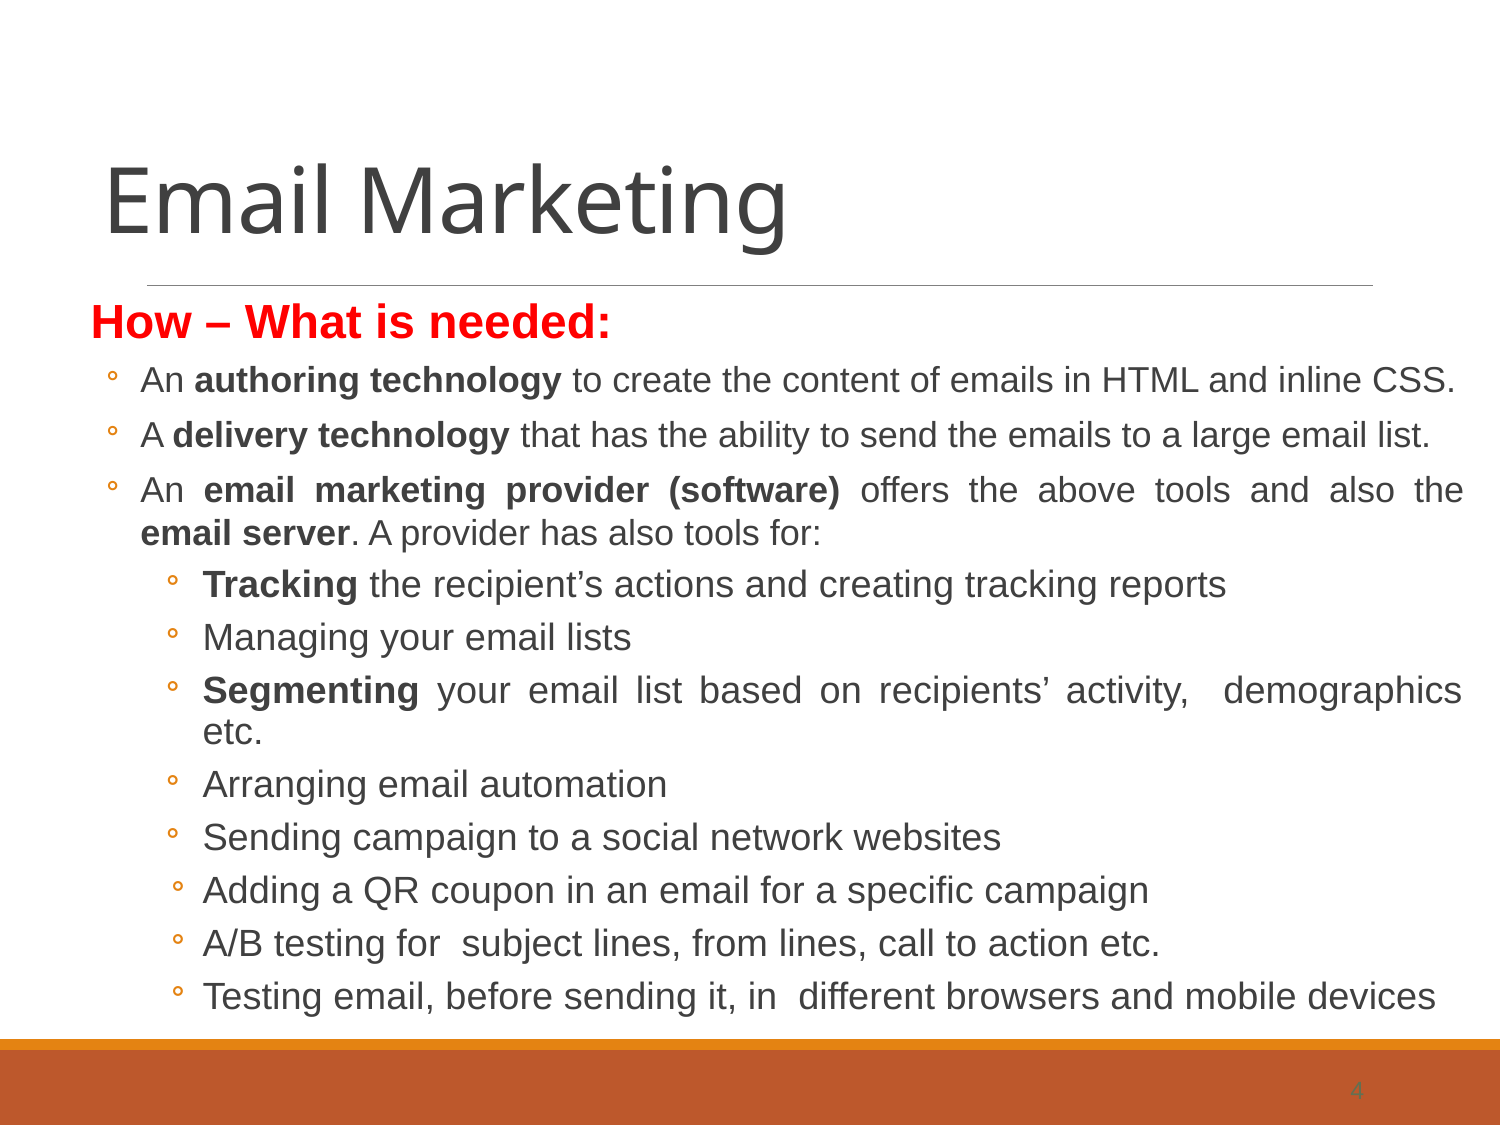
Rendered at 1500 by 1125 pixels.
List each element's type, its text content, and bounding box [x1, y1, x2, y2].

slide_number 4 [1218, 1059, 1380, 1120]
list How – What is needed: An authoring technology to create the content of emails in HTML and inline CSS. A delivery technology that has the ability to send the emails to a large email list. An email marketing provider (software) offers the above tools and also the email server. A provider has also tools for: Tracking the recipient’s actions and creating tracking reports Managing your email lists Segmenting your email list based on recipients’ activity, demographics etc. Arranging email automation Sending campaign to a social network websites Adding a QR coupon in an email for a specific campaign A/B testing for subject lines, from lines, call to action etc. Testing email, before sending it, in different browsers and mobile devices [75, 289, 1465, 1042]
title Email Marketing [87, 133, 1465, 261]
